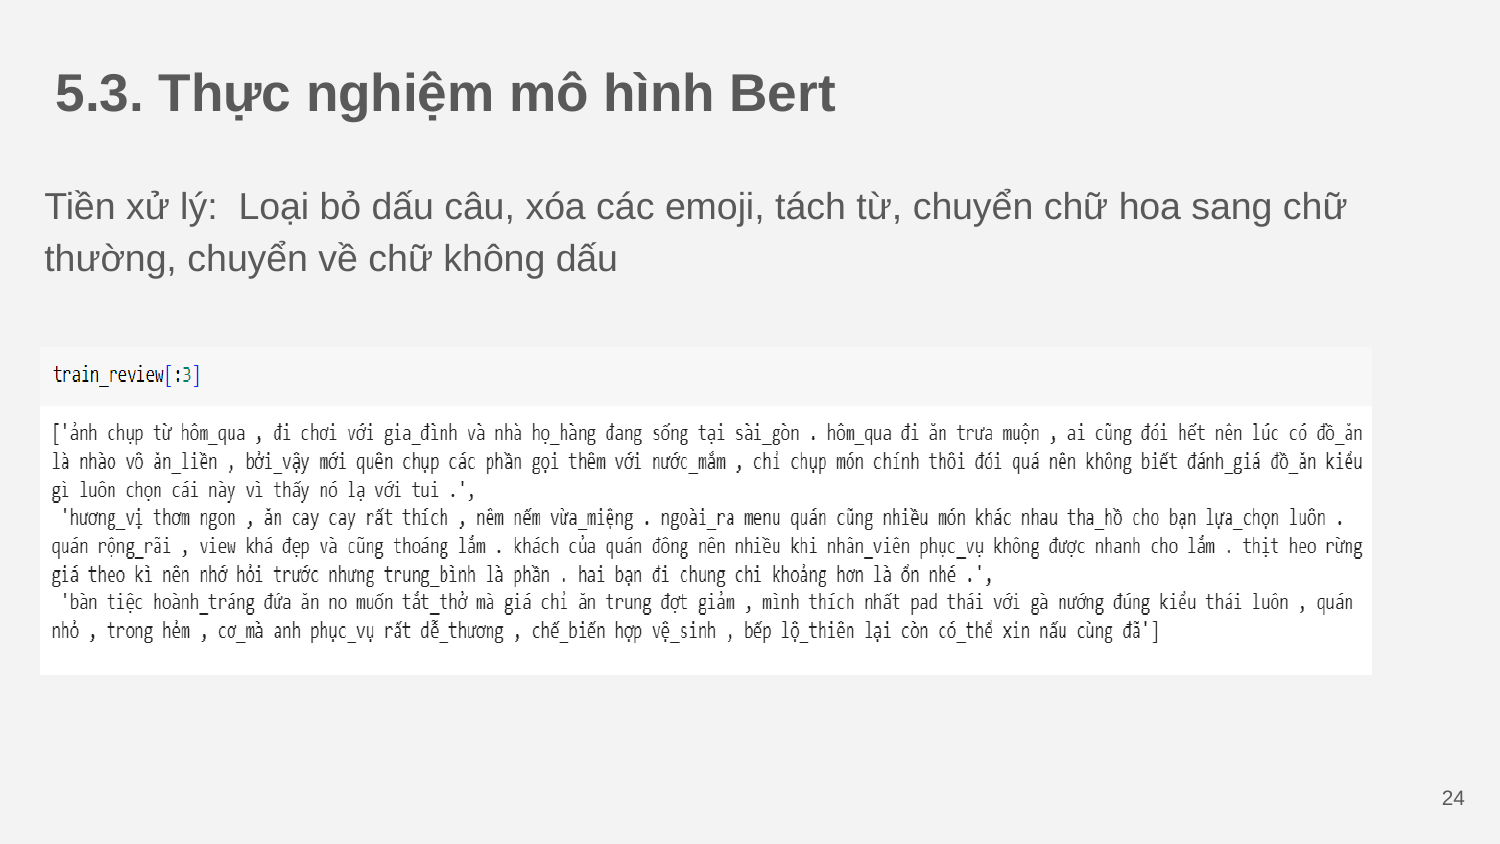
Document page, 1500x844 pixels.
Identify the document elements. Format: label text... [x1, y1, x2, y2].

title 5.3. Thực nghiệm mô hình Bert [40, 43, 1439, 138]
list Tiền xử lý: Loại bỏ dấu câu, xóa các emoji, tách từ, chuyển chữ hoa sang chữ thường, chuyển về chữ không dấu [29, 160, 1428, 805]
picture [40, 347, 1373, 675]
slide_number ‹#› [1389, 764, 1480, 830]
